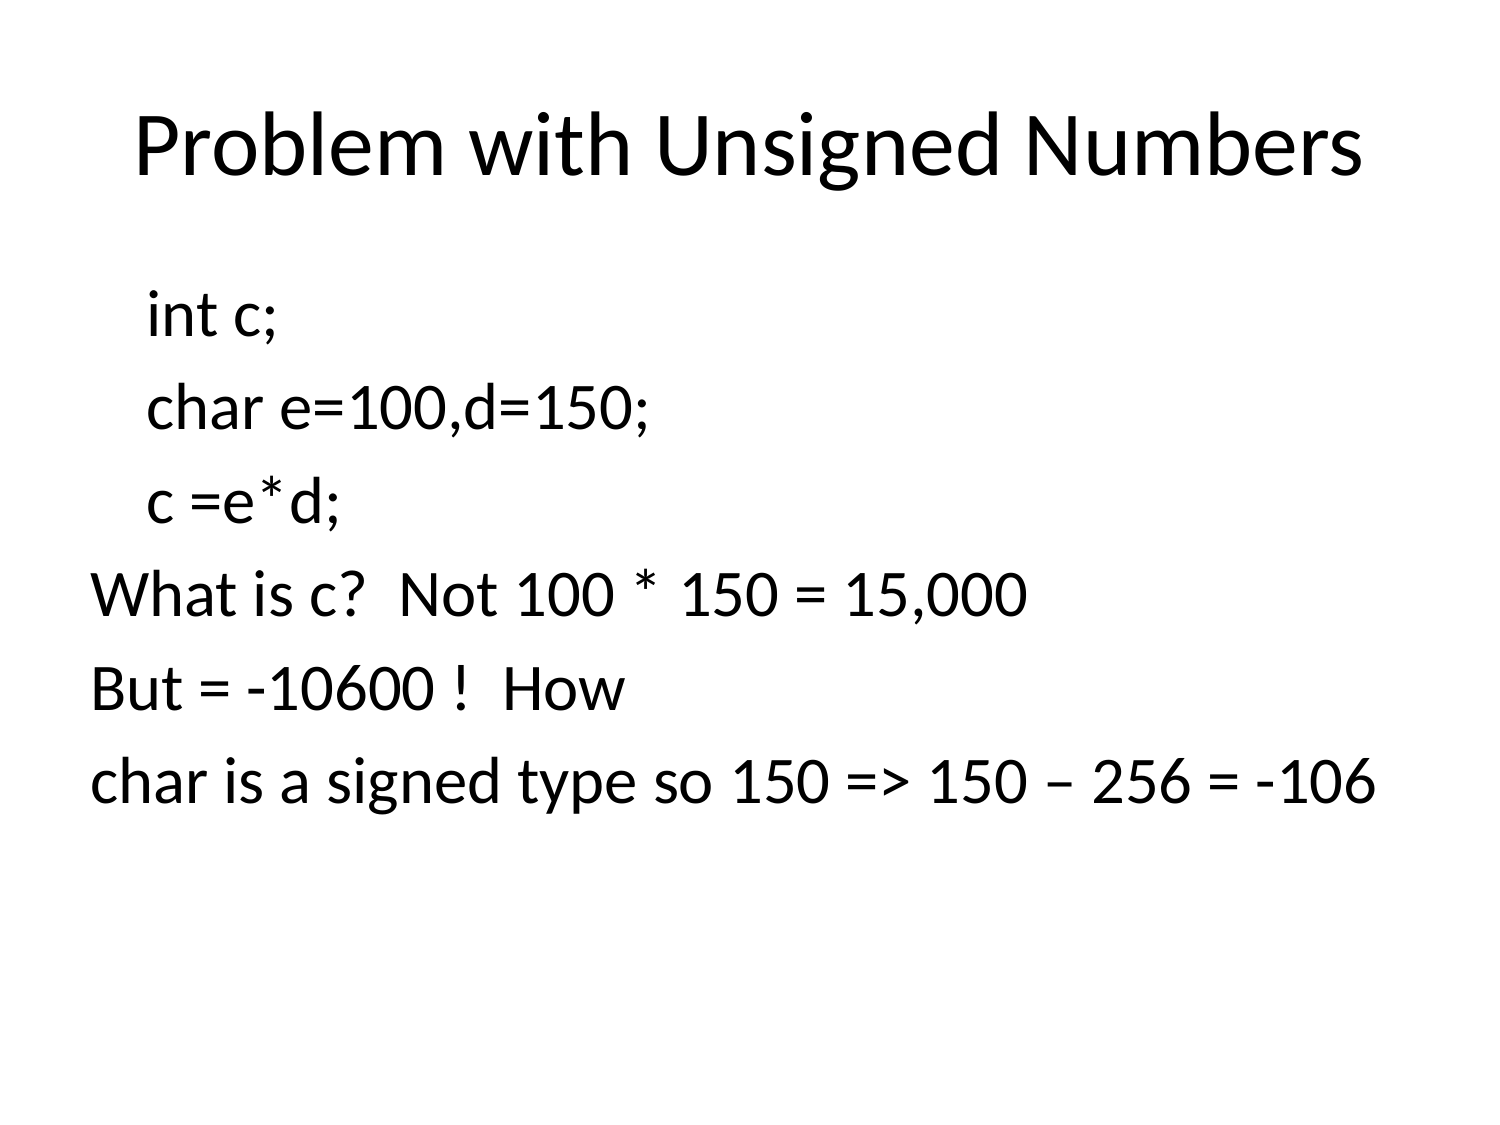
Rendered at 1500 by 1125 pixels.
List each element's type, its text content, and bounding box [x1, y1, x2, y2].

list int c; char e=100,d=150; c =e*d; What is c? Not 100 * 150 = 15,000 But = -10600 ! How char is a signed type so 150 => 150 – 256 = -106 [75, 262, 1425, 1005]
title Problem with Unsigned Numbers [75, 45, 1425, 233]
